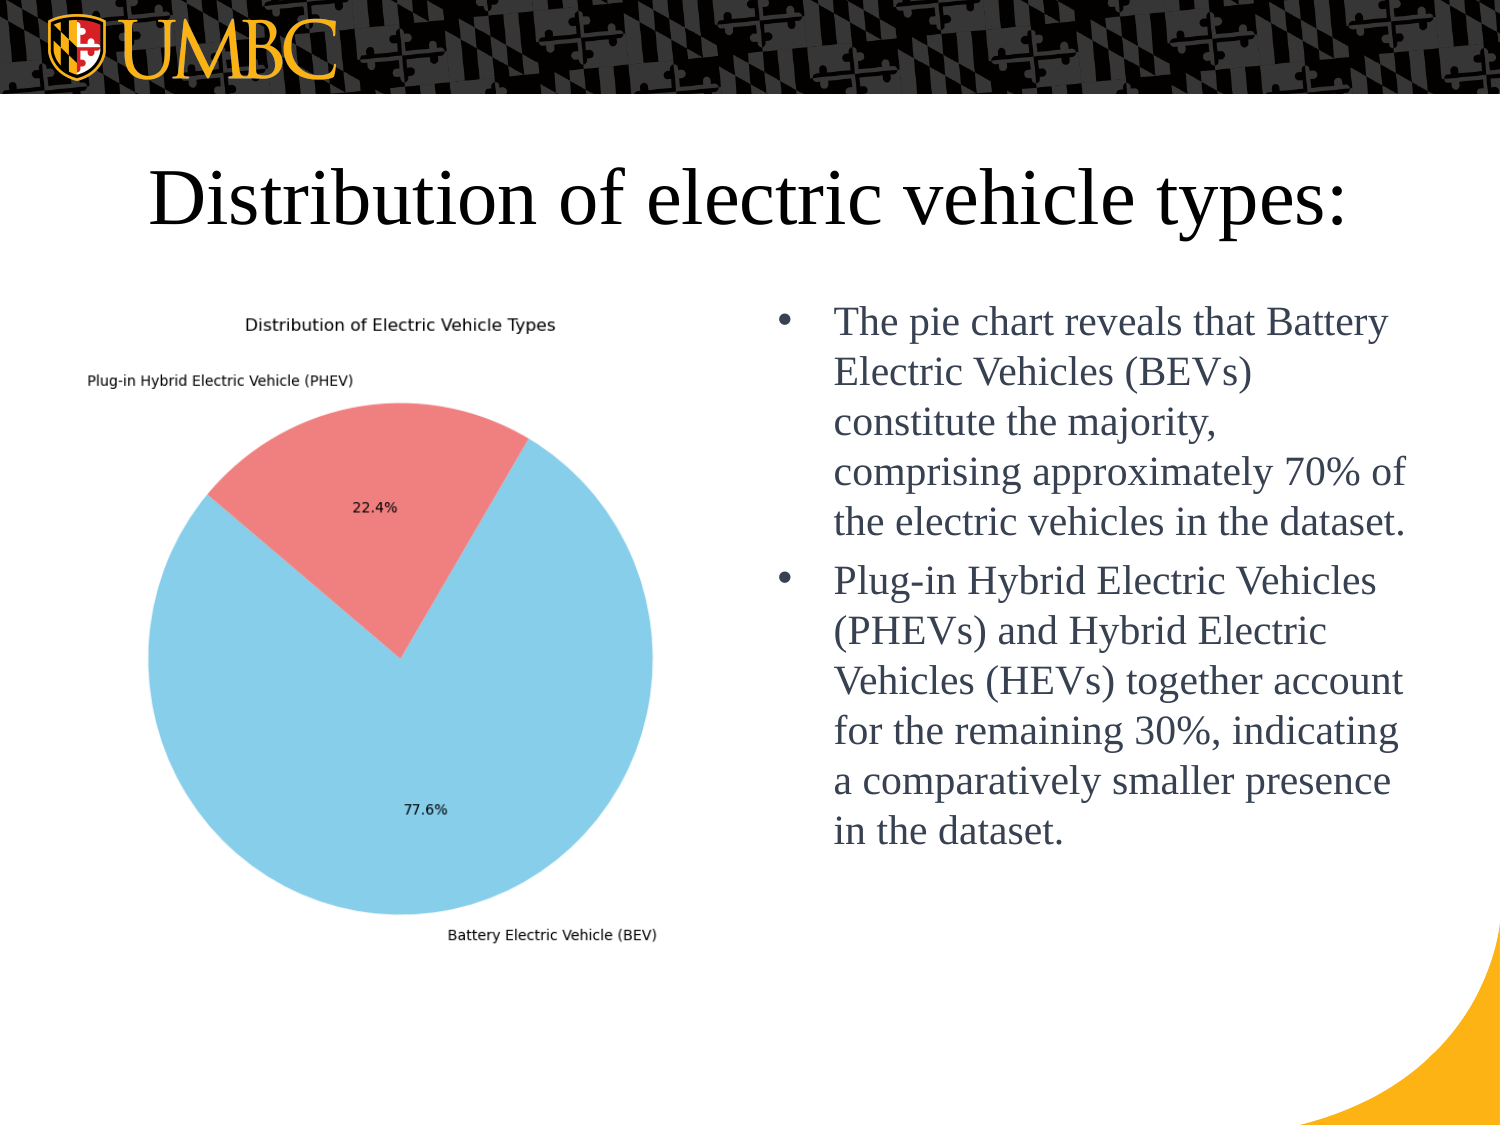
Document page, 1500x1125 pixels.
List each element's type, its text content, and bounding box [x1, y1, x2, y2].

title Distribution of electric vehicle types: [75, 98, 1425, 287]
list The pie chart reveals that Battery Electric Vehicles (BEVs) constitute the majority, comprising approximately 70% of the electric vehicles in the dataset. Plug-in Hybrid Electric Vehicles (PHEVs) and Hybrid Electric Vehicles (HEVs) together account for the remaining 30%, indicating a comparatively smaller presence in the dataset. [762, 286, 1425, 1005]
picture [1299, 921, 1500, 1125]
picture [74, 308, 727, 989]
picture [0, 0, 1500, 94]
